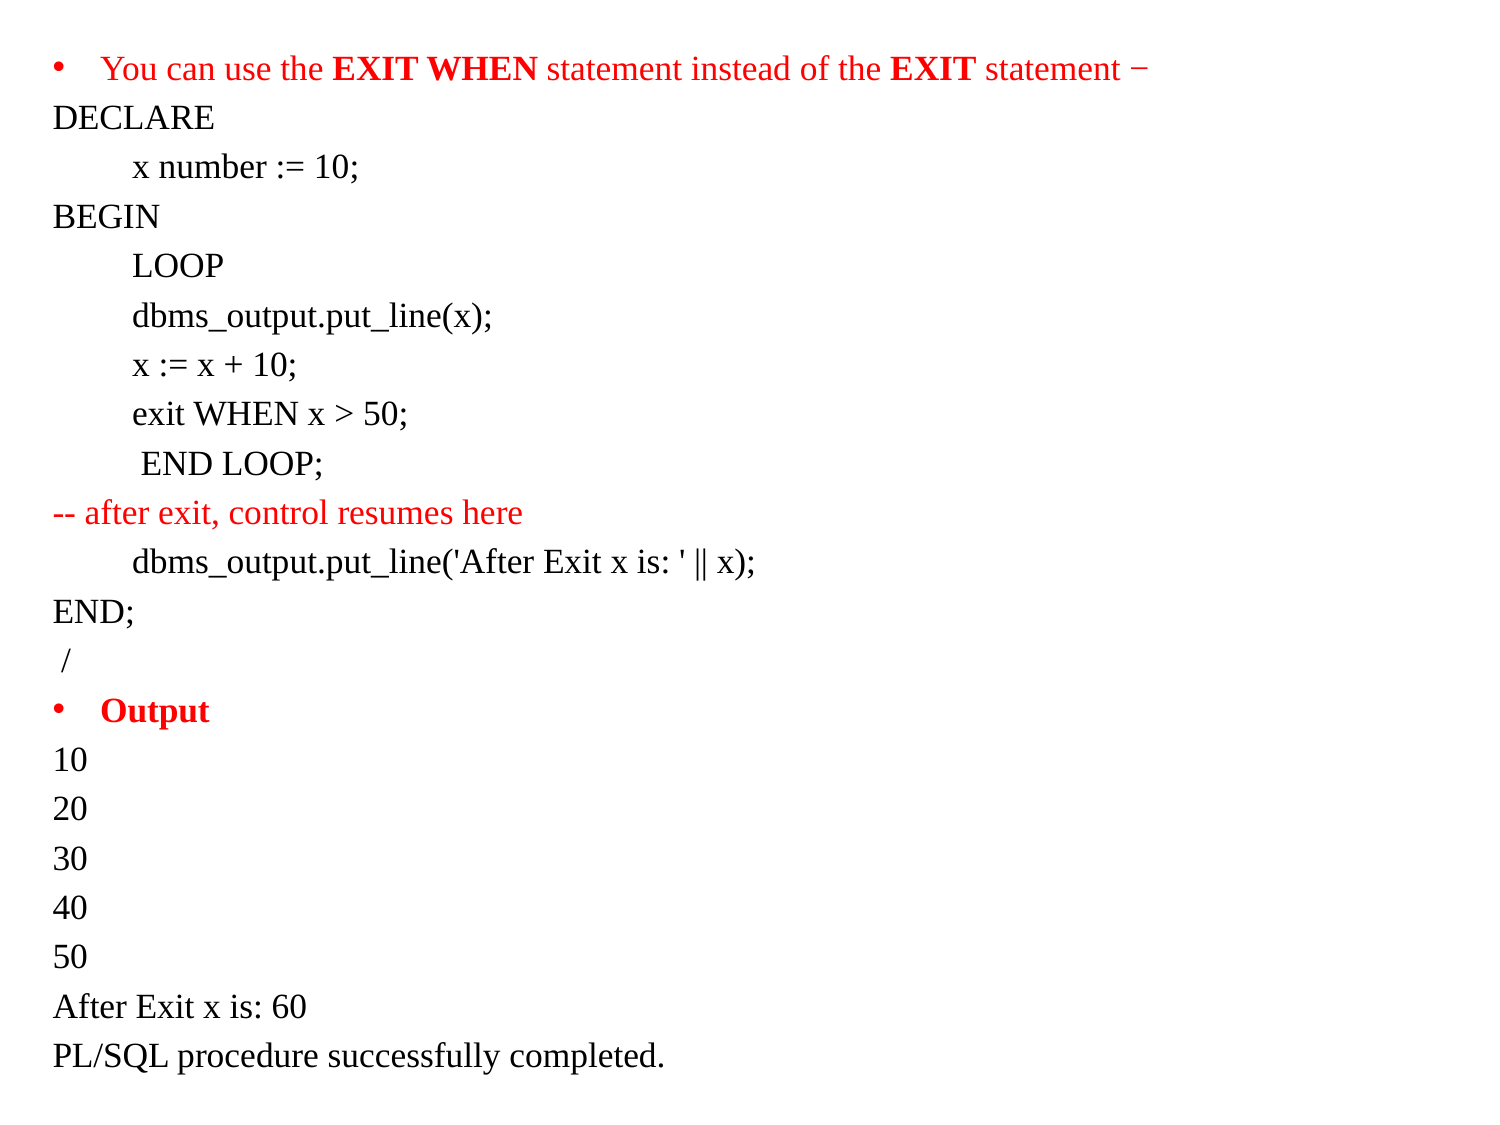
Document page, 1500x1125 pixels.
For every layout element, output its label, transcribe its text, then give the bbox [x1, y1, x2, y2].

list You can use the EXIT WHEN statement instead of the EXIT statement − DECLARE x number := 10; BEGIN LOOP dbms_output.put_line(x); x := x + 10; exit WHEN x > 50; END LOOP; -- after exit, control resumes here dbms_output.put_line('After Exit x is: ' || x); END; / Output 10 20 30 40 50 After Exit x is: 60 PL/SQL procedure successfully completed. [37, 37, 1450, 1100]
